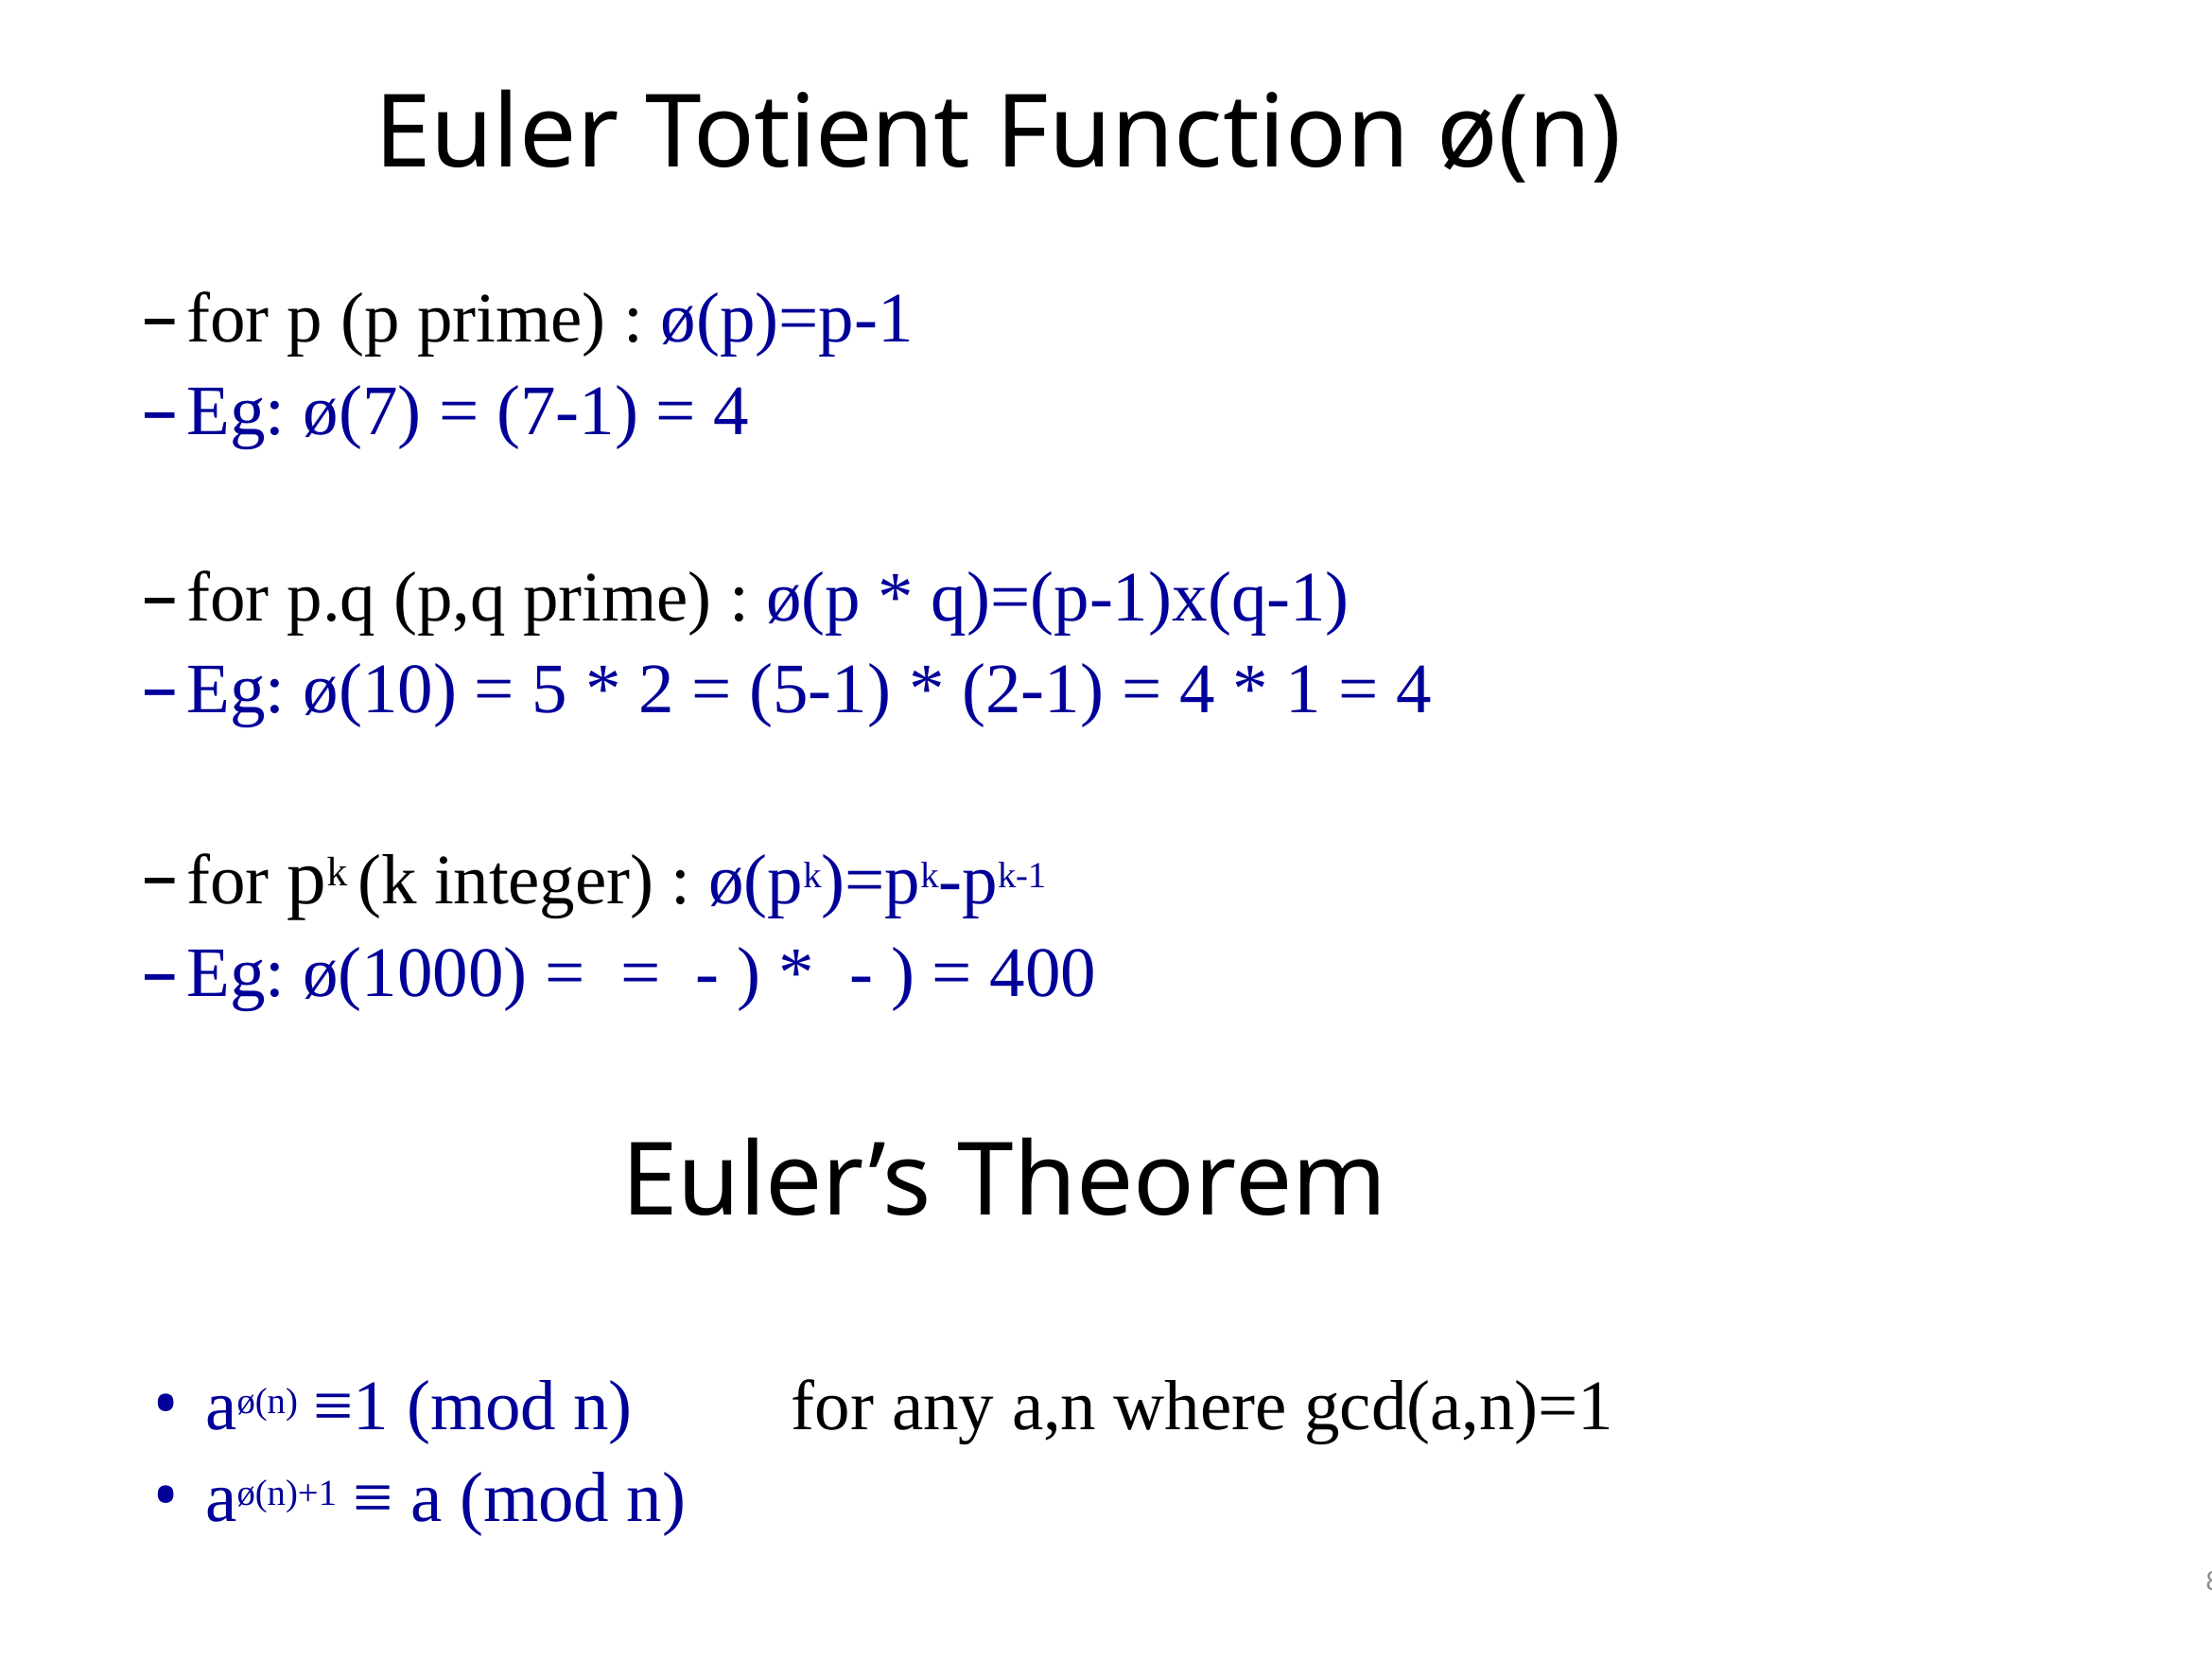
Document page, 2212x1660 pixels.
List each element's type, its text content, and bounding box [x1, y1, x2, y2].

slide_number 8 [1722, 1100, 2212, 1660]
text_box Euler’s Theorem [618, 1111, 1629, 1235]
title Euler Totient Function ø(n) [373, 0, 2135, 266]
text_box aø(n) ≡1 (mod n) for any a,n where gcd(a,n)=1 aø(n)+1 ≡ a (mod n) [148, 1350, 2099, 1536]
